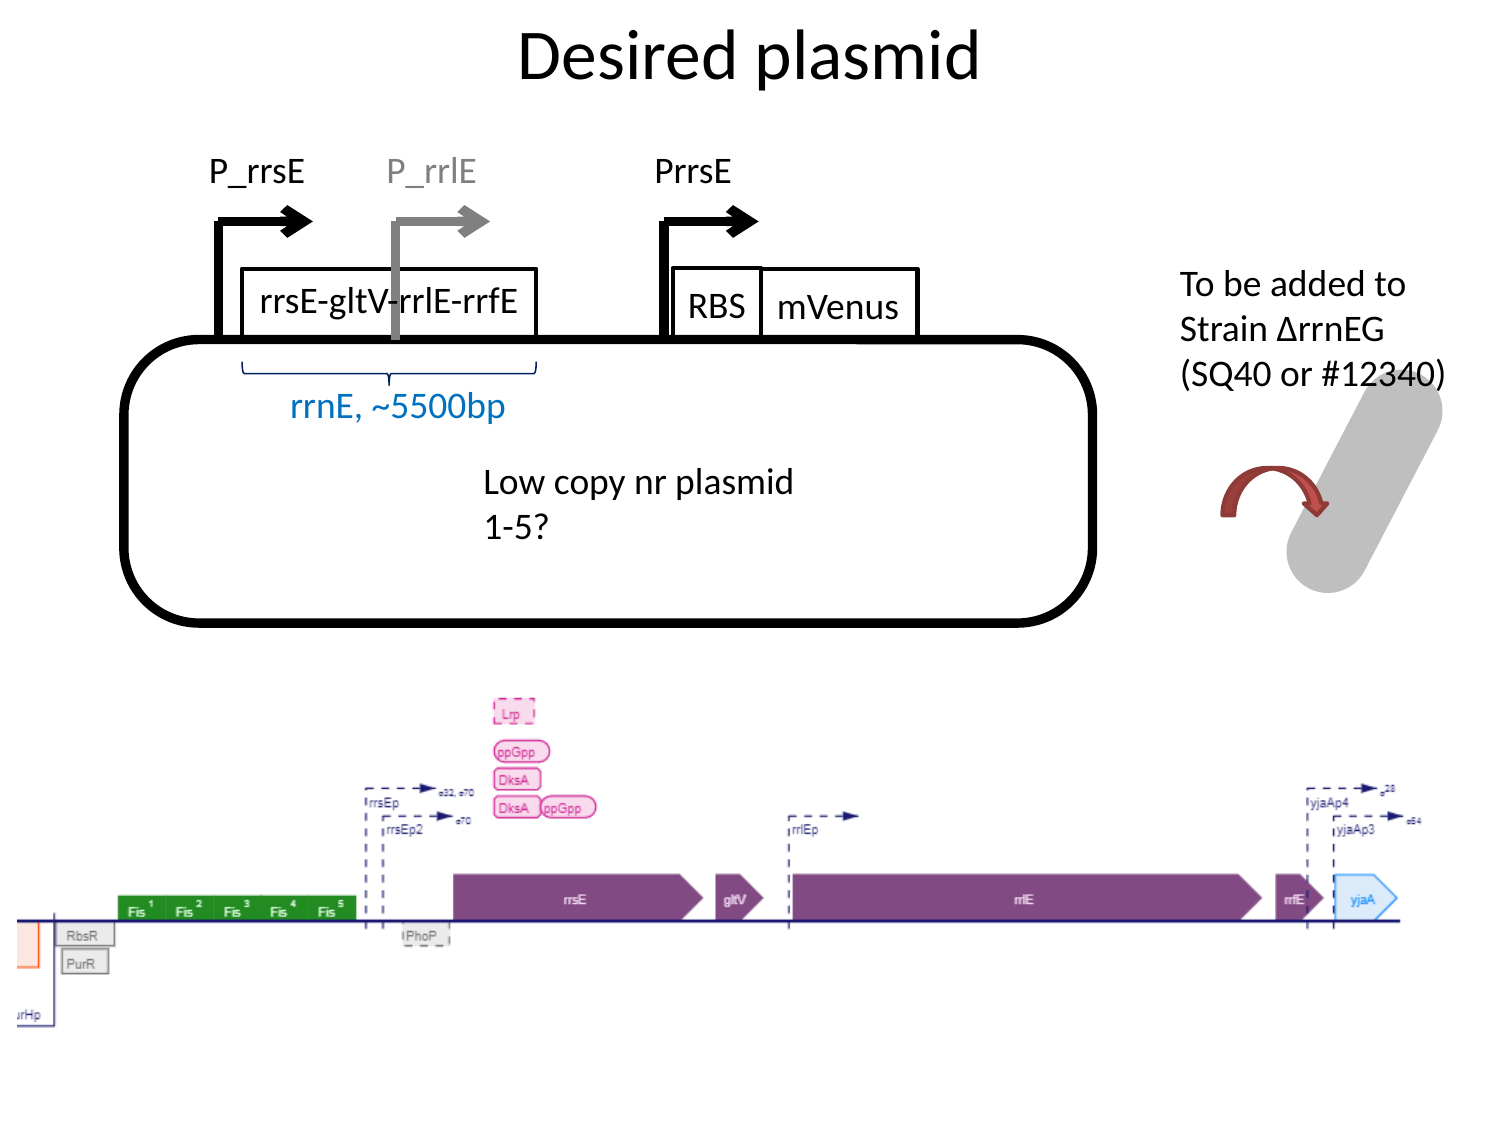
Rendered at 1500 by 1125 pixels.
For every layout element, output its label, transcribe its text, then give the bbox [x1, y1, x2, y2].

text_box [398, 267, 538, 342]
text_box Low copy nr plasmid 1-5? [468, 449, 810, 555]
text_box rrnE, ~5500bp [275, 373, 521, 434]
text_box [671, 266, 763, 341]
text_box PrrsE [639, 138, 748, 199]
title Desired plasmid [75, 0, 1425, 102]
text_box P_rrlE [371, 138, 492, 199]
picture [17, 677, 1500, 1064]
text_box [759, 267, 920, 342]
text_box [240, 267, 392, 342]
text_box [1284, 401, 1445, 596]
text_box To be added to Strain ∆rrnEG (SQ40 or #12340) [1165, 251, 1462, 401]
text_box P_rrsE [193, 138, 321, 199]
text_box [241, 361, 537, 375]
text_box rrsE-gltV-rrlE-rrfE [244, 268, 391, 329]
text_box rrsE-gltV-rrlE-rrfE [399, 268, 534, 329]
text_box [1220, 465, 1330, 518]
text_box [121, 337, 1095, 626]
